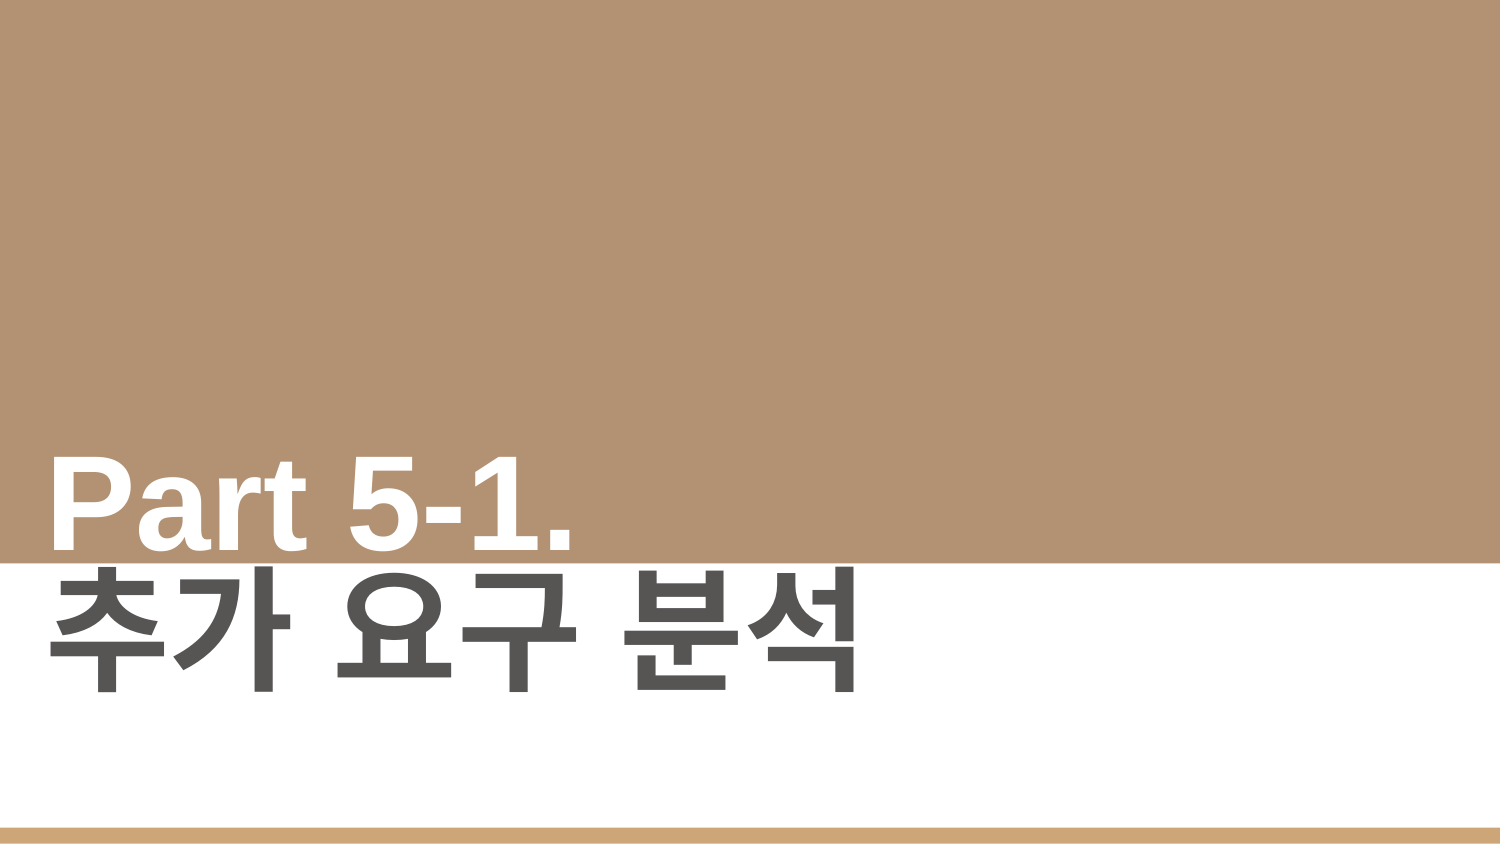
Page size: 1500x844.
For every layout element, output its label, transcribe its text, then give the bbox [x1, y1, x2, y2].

text_box Part 5-1. [30, 399, 1180, 529]
text_box 추가 요구 분석 [30, 529, 1380, 723]
text_box [0, 0, 1500, 564]
